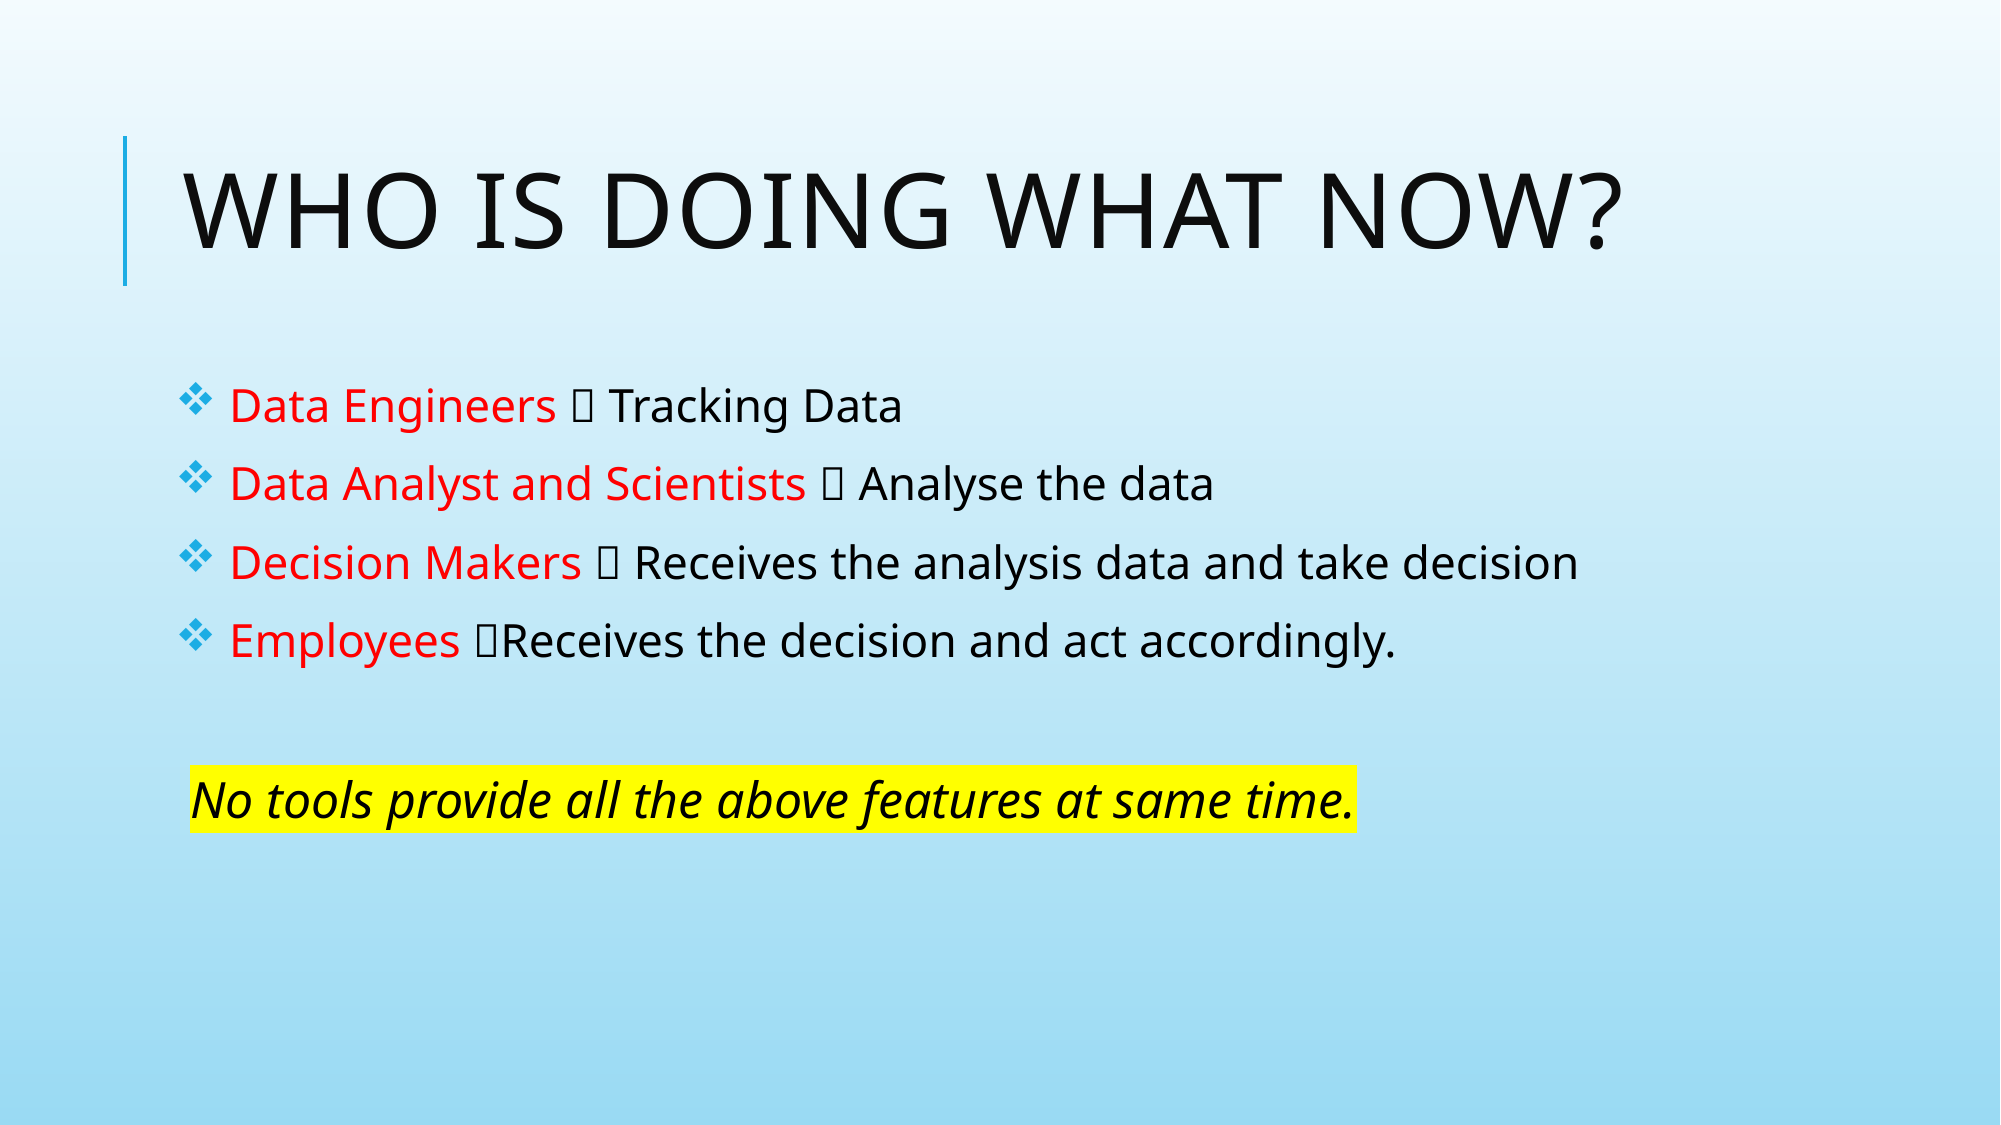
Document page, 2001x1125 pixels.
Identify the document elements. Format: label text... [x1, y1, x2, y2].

list Data Engineers  Tracking Data Data Analyst and Scientists  Analyse the data Decision Makers  Receives the analysis data and take decision Employees Receives the decision and act accordingly. No tools provide all the above features at same time. [168, 375, 1763, 1035]
title WHO is doing what now? [168, 96, 1763, 342]
